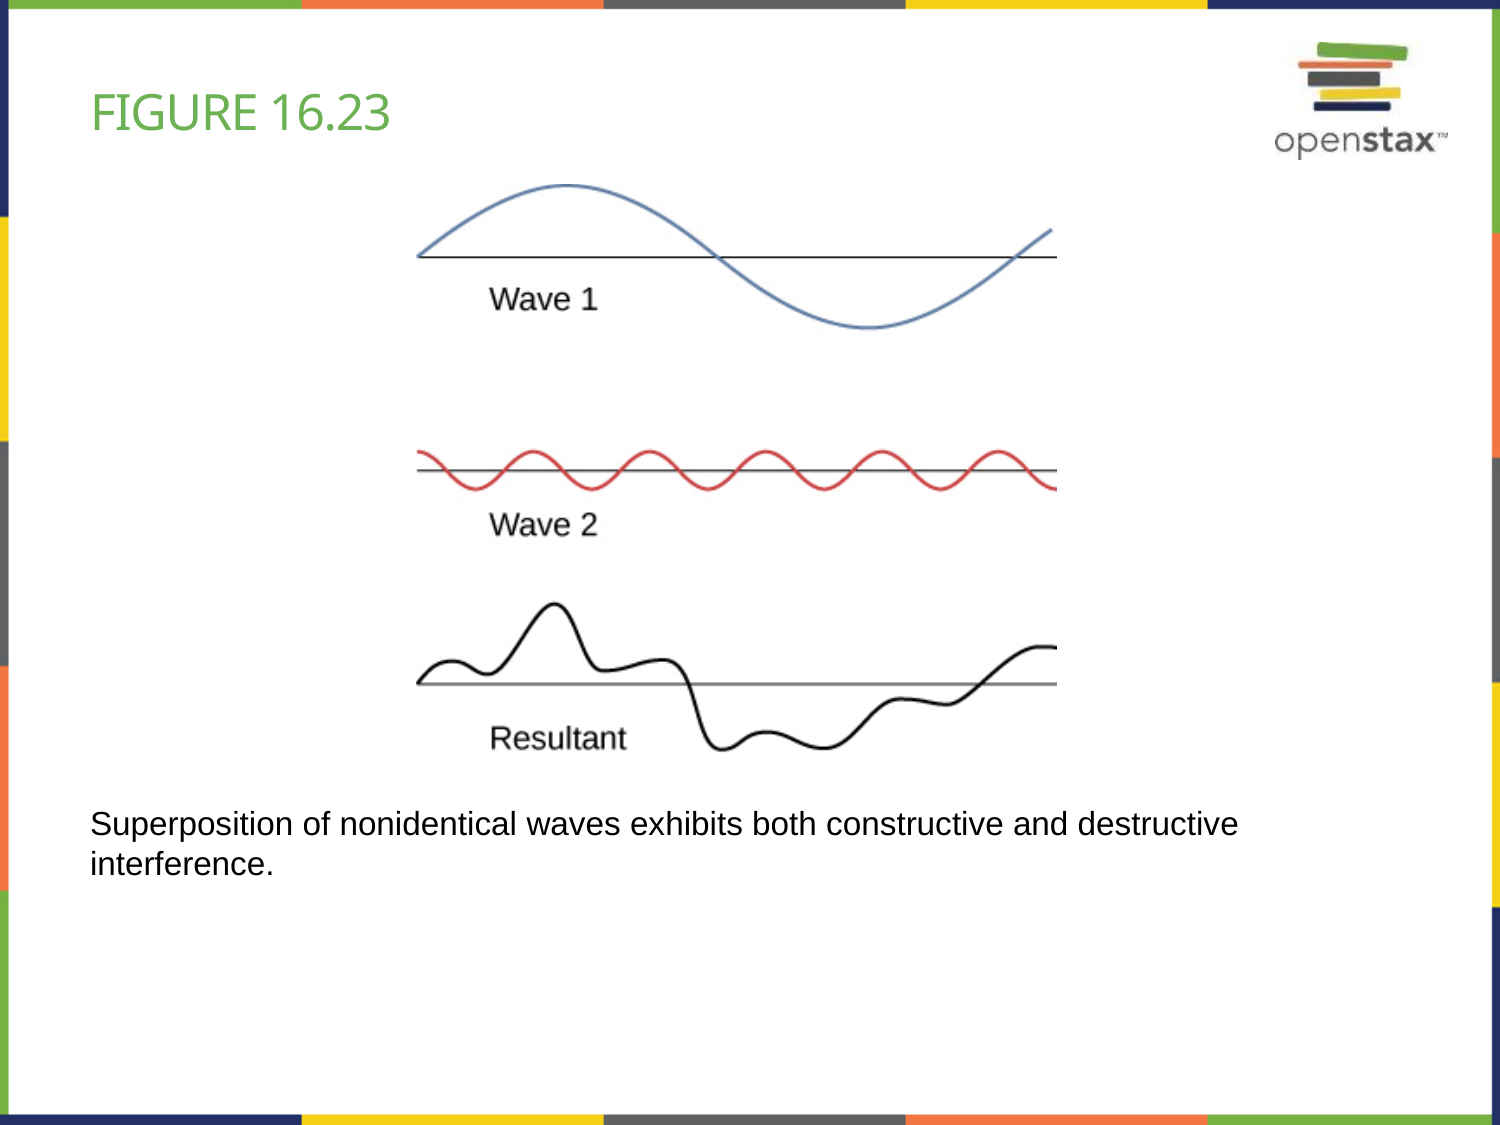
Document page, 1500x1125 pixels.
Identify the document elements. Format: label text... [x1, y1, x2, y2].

picture [0, 0, 1500, 1125]
list Superposition of nonidentical waves exhibits both constructive and destructive interference. [75, 794, 1398, 986]
title Figure 16.23 [75, 39, 1275, 148]
